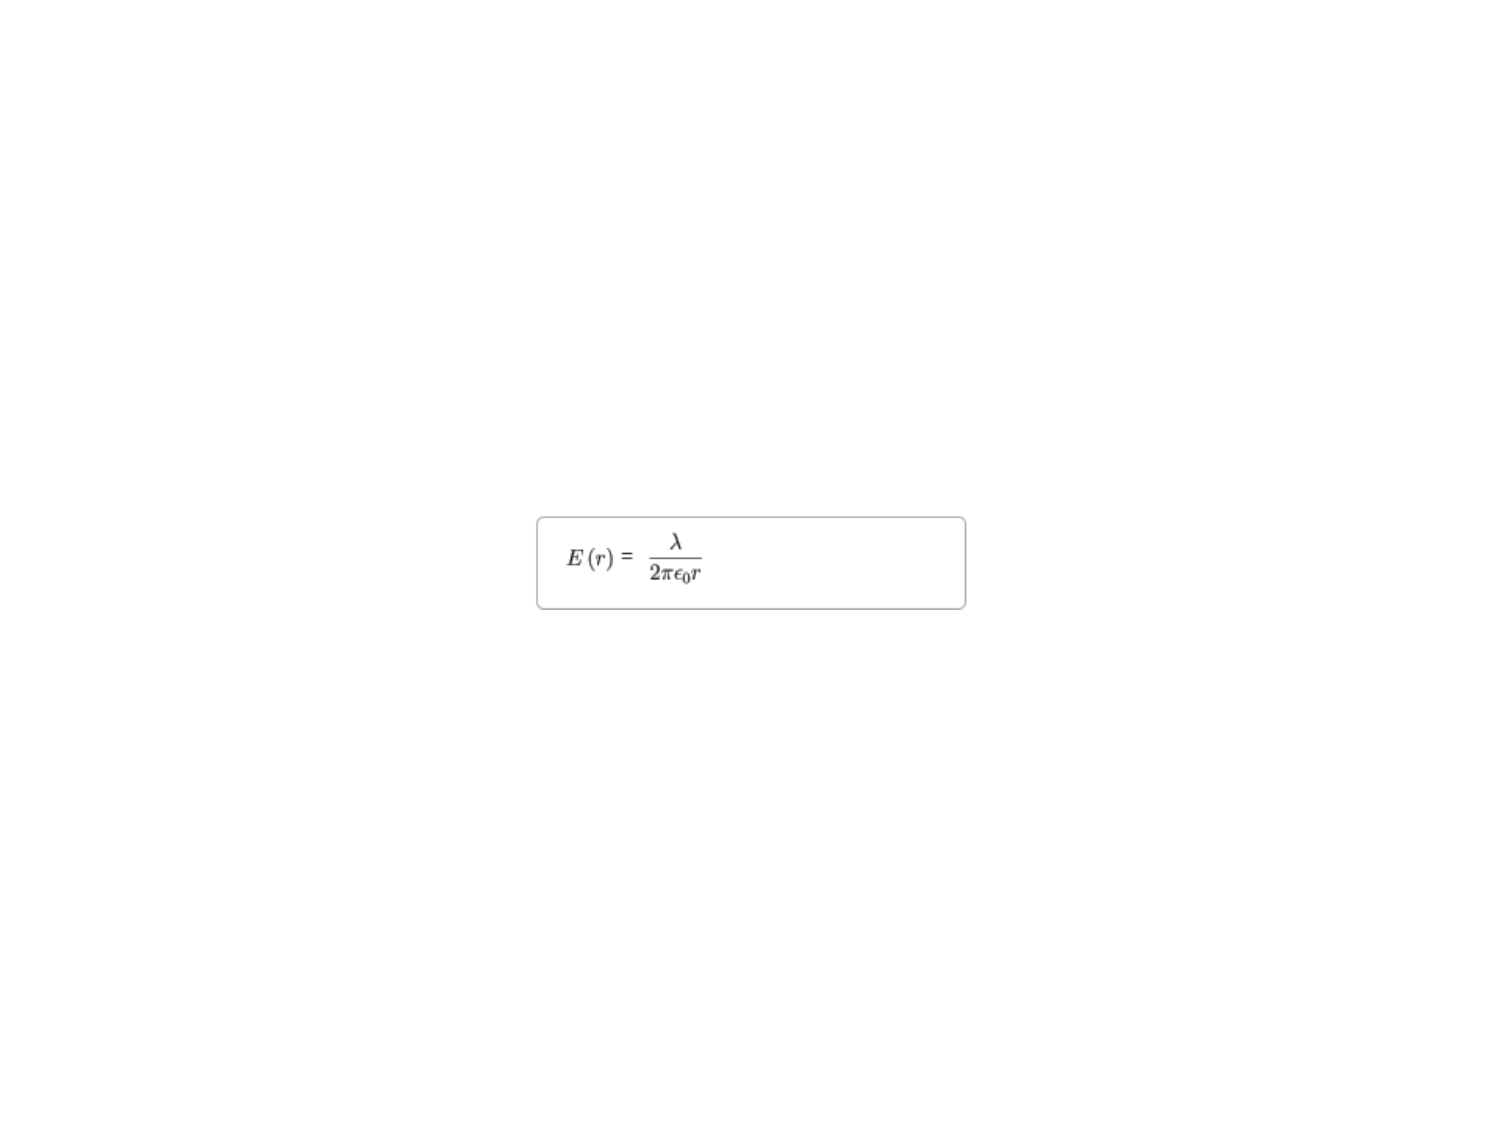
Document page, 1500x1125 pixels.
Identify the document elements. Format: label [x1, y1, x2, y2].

picture [523, 515, 976, 610]
